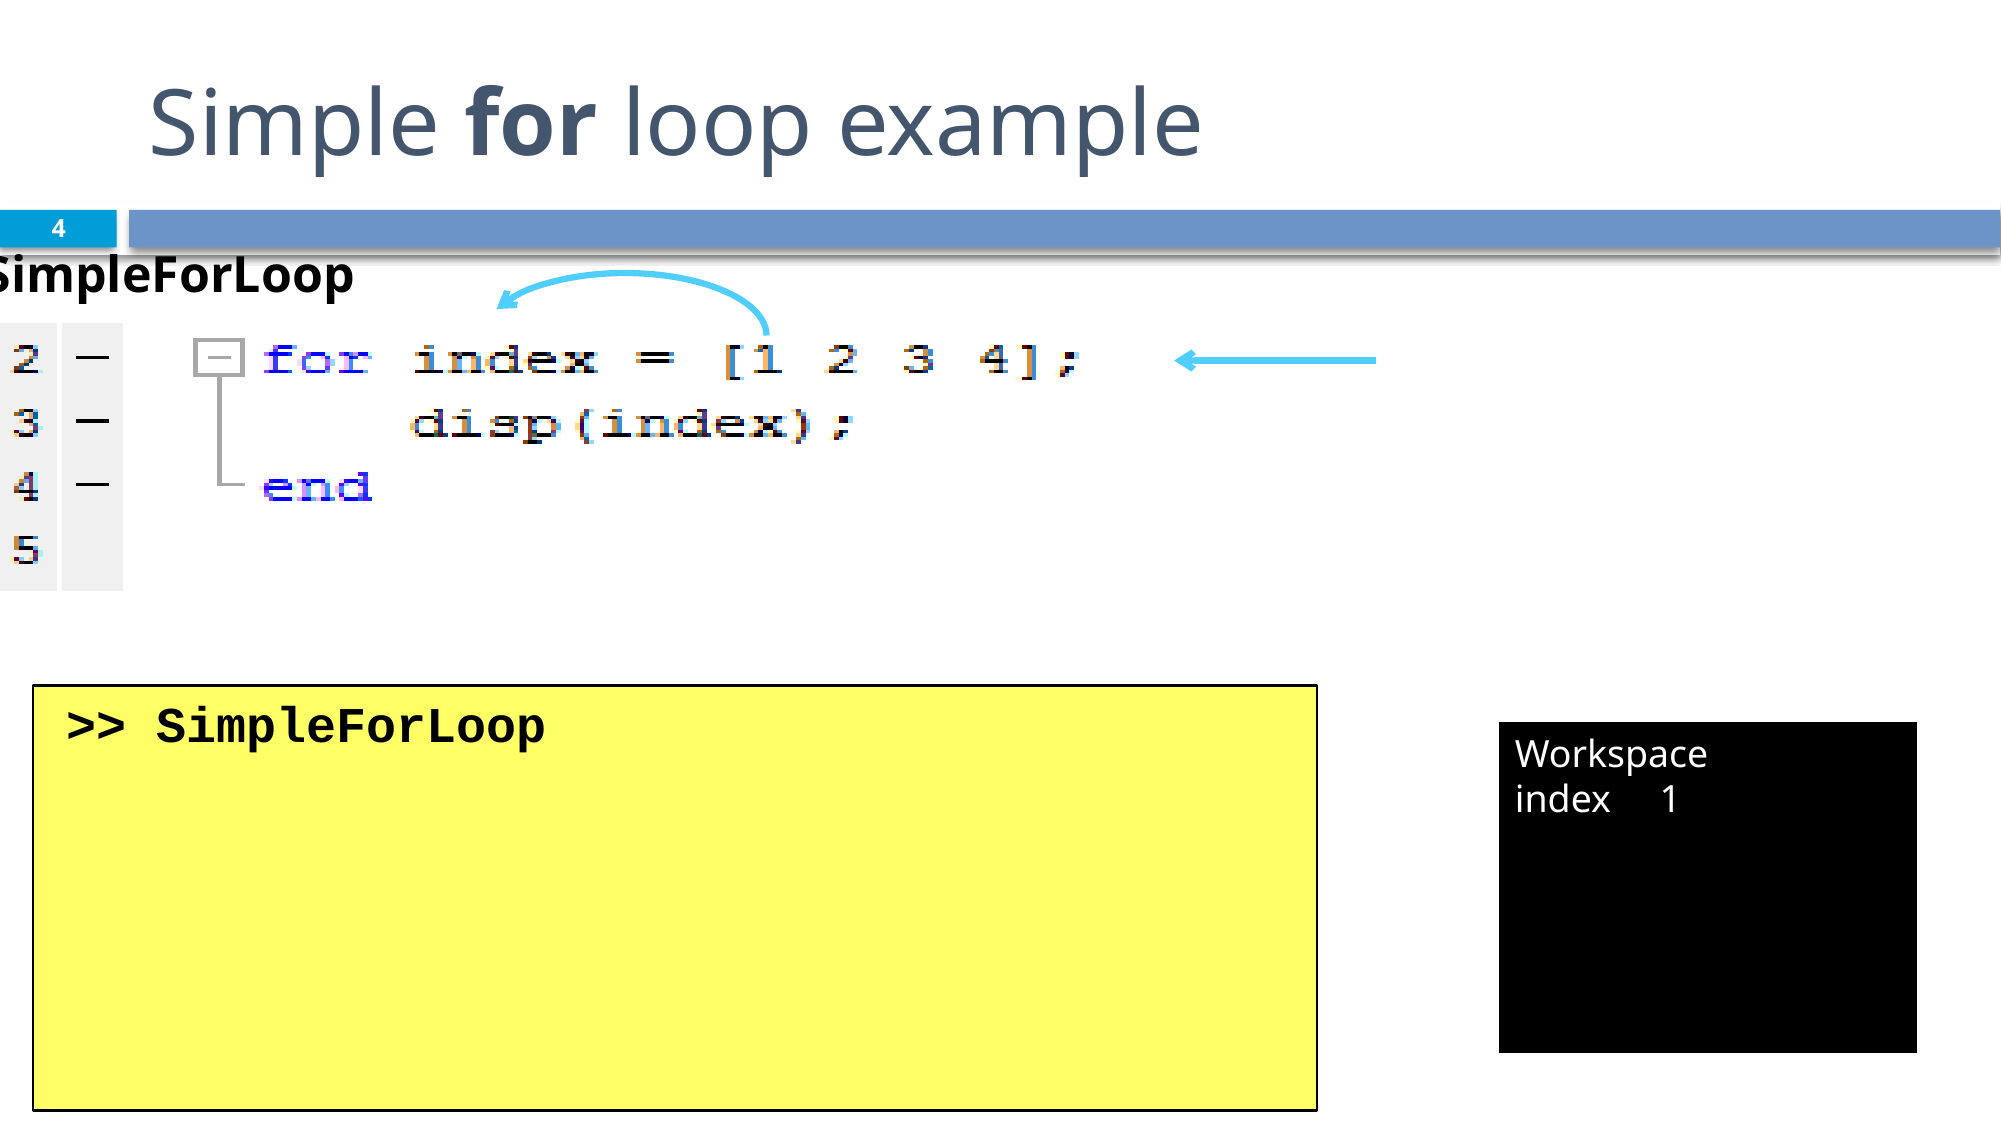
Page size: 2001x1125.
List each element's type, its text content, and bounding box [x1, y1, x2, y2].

text_box >> SimpleForLoop [33, 685, 1317, 1111]
text_box 4 [2, 205, 116, 254]
text_box [496, 272, 763, 320]
picture [0, 322, 1651, 591]
text_box SimpleForLoop [0, 235, 370, 311]
title Simple for loop example [133, 37, 1918, 200]
text_box Workspace index 1 [1499, 722, 1917, 1053]
